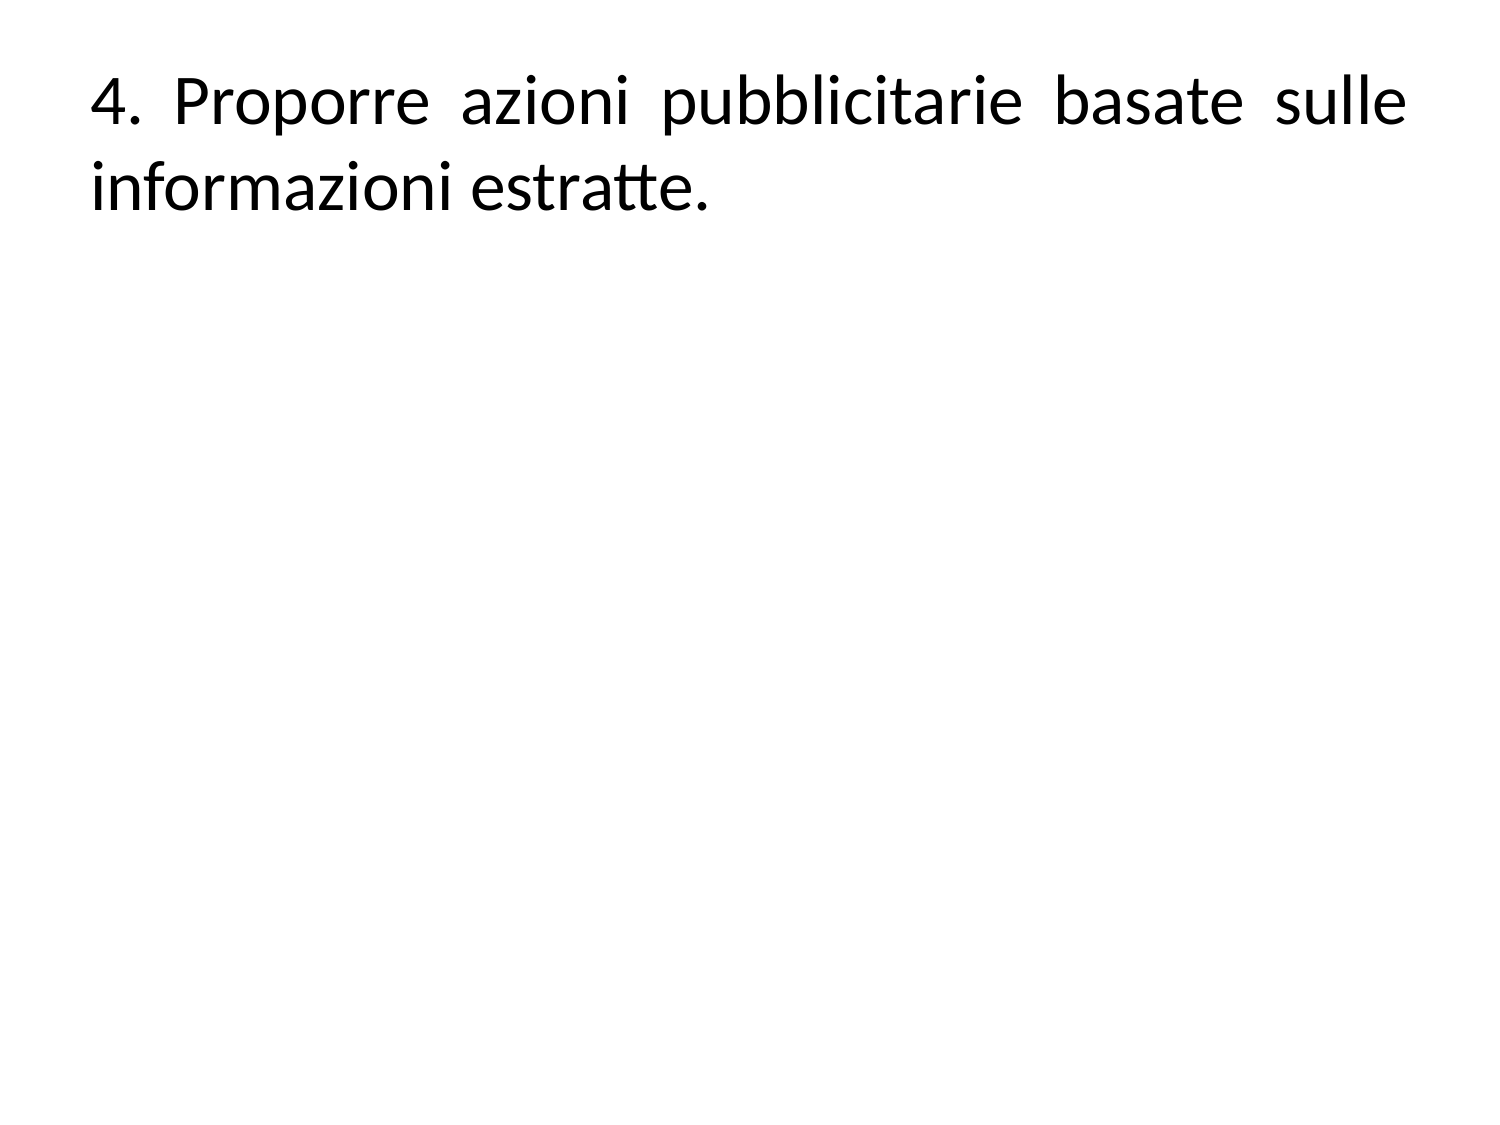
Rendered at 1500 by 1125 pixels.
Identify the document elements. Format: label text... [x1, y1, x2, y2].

title 4. Proporre azioni pubblicitarie basate sulle informazioni estratte. [75, 45, 1425, 233]
